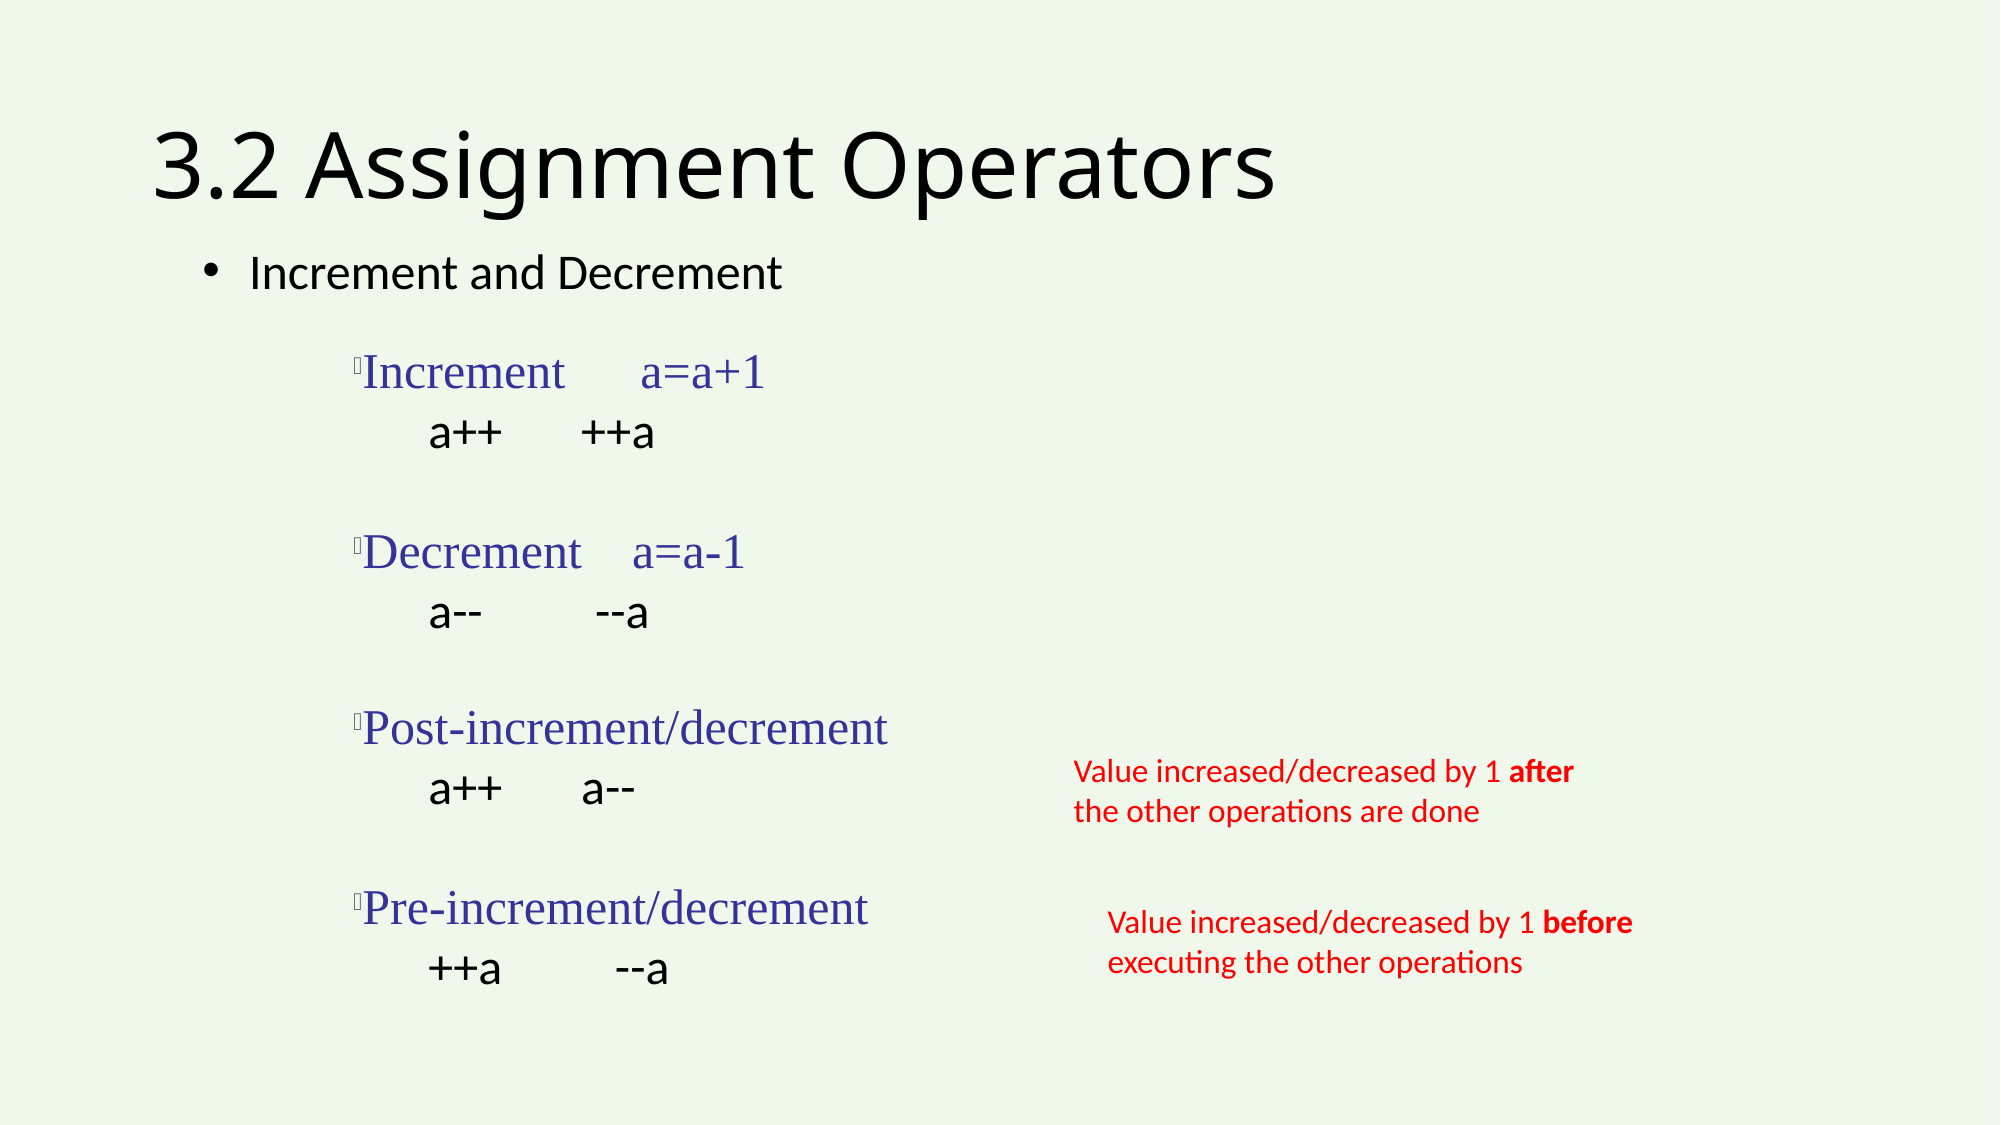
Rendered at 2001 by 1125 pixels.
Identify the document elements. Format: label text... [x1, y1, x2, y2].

title 3.2 Assignment Operators [137, 59, 1863, 278]
text_box Post-increment/decrement a++ a-- Pre-increment/decrement ++a --a [338, 686, 1184, 1002]
text_box Increment a=a+1 a++ ++a Decrement a=a-1 a-- --a [338, 331, 1036, 646]
text_box Value increased/decreased by 1 before executing the other operations [1092, 892, 1656, 988]
text_box Increment and Decrement [187, 231, 1697, 307]
text_box Value increased/decreased by 1 after the other operations are done [1059, 741, 1680, 837]
